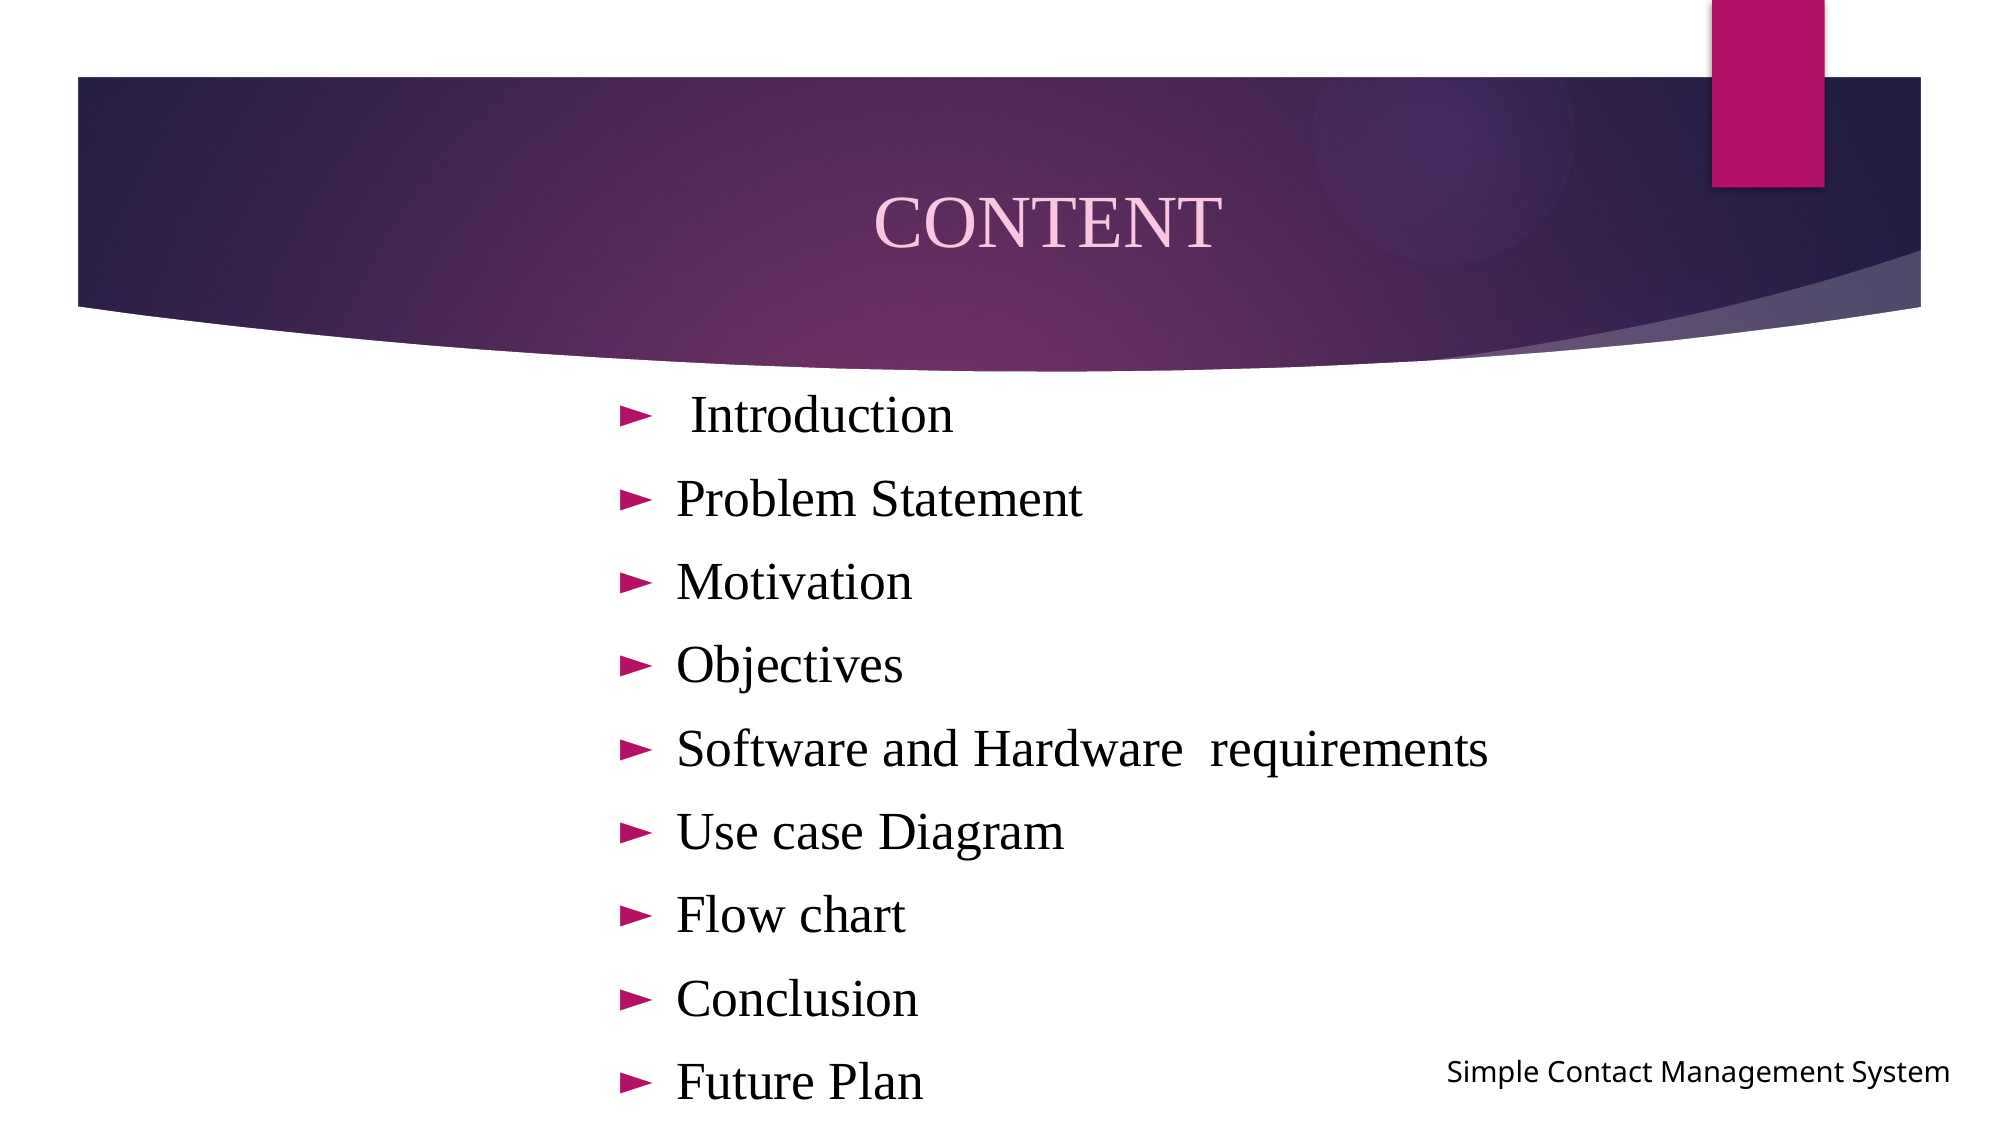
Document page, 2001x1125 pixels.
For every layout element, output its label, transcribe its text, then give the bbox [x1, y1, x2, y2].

list Introduction Problem Statement Motivation Objectives Software and Hardware requirements Use case Diagram Flow chart Conclusion Future Plan [605, 371, 1535, 1125]
title CONTENT [820, 168, 1277, 266]
text_box Simple Contact Management System [1432, 1046, 1967, 1097]
